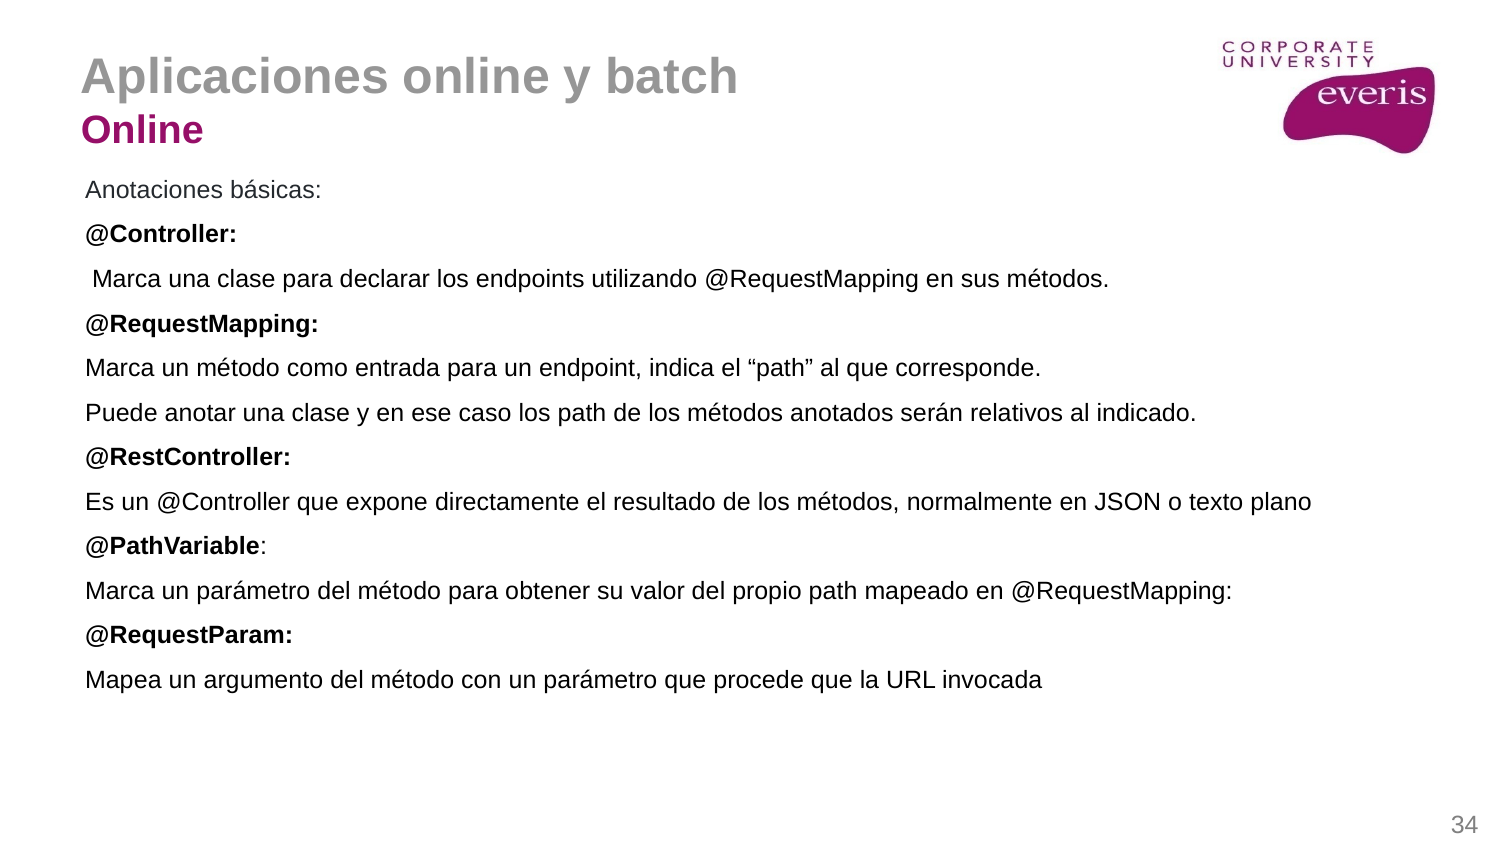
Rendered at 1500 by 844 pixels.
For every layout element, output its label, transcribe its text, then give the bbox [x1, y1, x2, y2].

text_box Anotaciones básicas: @Controller: Marca una clase para declarar los endpoints utilizando @RequestMapping en sus métodos. @RequestMapping: Marca un método como entrada para un endpoint, indica el “path” al que corresponde. Puede anotar una clase y en ese caso los path de los métodos anotados serán relativos al indicado. @RestController: Es un @Controller que expone directamente el resultado de los métodos, normalmente en JSON o texto plano @PathVariable: Marca un parámetro del método para obtener su valor del propio path mapeado en @RequestMapping: @RequestParam: Mapea un argumento del método con un parámetro que procede que la URL invocada [72, 166, 1355, 767]
picture [1207, 29, 1441, 158]
text_box Aplicaciones online y batch Online [80, 43, 1142, 139]
